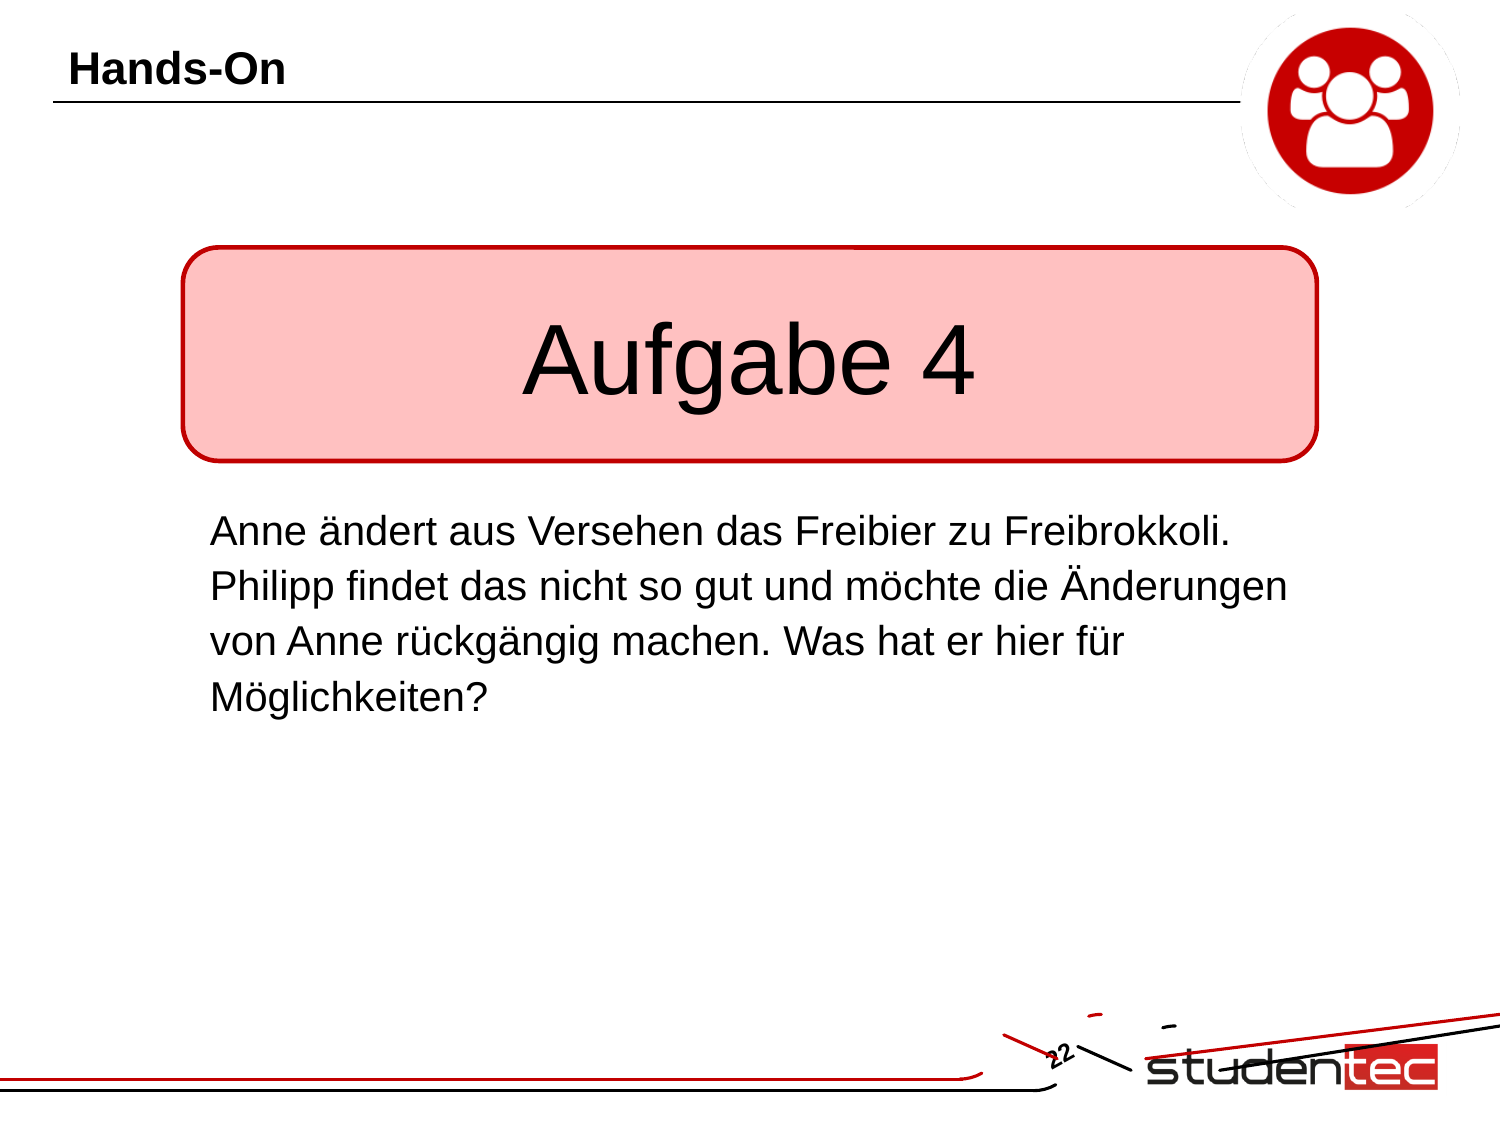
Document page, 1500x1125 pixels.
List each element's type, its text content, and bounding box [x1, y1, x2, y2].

title Hands-On [53, 45, 1234, 102]
text_box Aufgabe 4 [180, 245, 1319, 464]
picture [1139, 1042, 1447, 1096]
picture [1239, 14, 1461, 208]
list Anne ändert aus Versehen das Freibier zu Freibrokkoli. Philipp findet das nicht so gut und möchte die Änderungen von Anne rückgängig machen. Was hat er hier für Möglichkeiten? [193, 490, 1307, 730]
